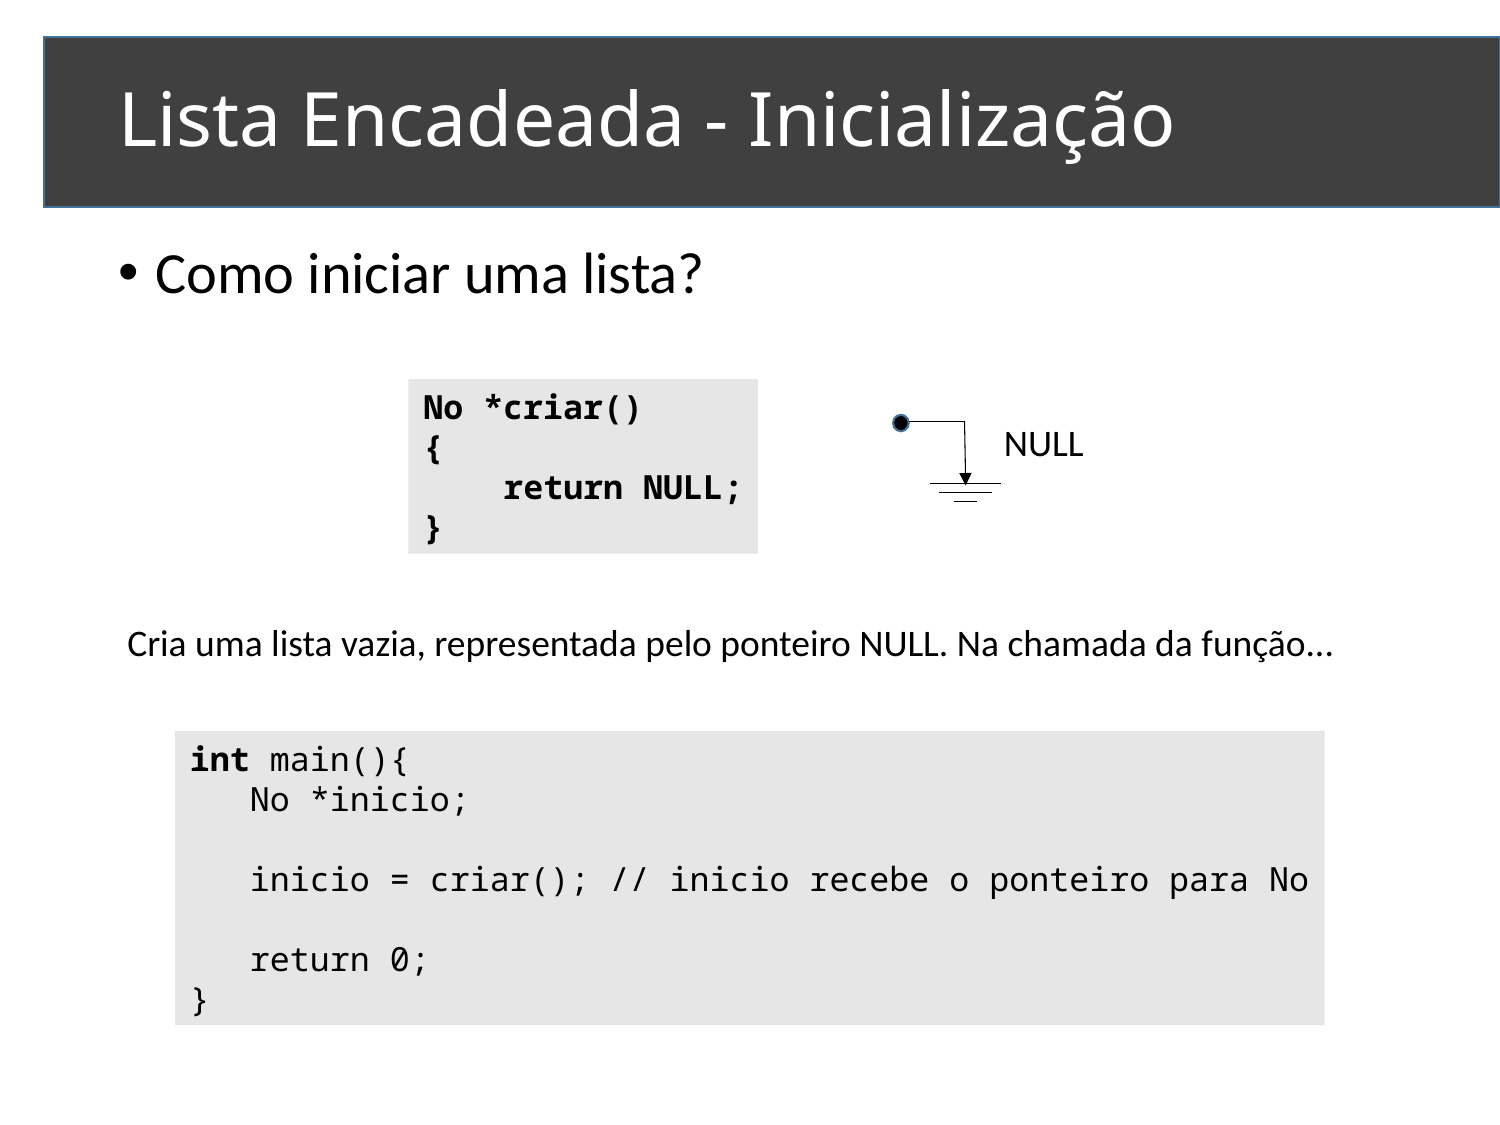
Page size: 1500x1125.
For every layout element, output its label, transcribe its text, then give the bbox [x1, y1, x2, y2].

text_box [891, 413, 910, 433]
text_box No *criar() { return NULL; } [408, 379, 758, 554]
text_box [43, 36, 103, 208]
text_box Cria uma lista vazia, representada pelo ponteiro NULL. Na chamada da função... [112, 611, 1388, 717]
title Lista Encadeada - Inicialização [103, 13, 1397, 231]
list Como iniciar uma lista? [103, 236, 1397, 950]
text_box NULL [989, 411, 1099, 471]
text_box [1397, 36, 1500, 208]
text_box int main(){ No *inicio; inicio = criar(); // inicio recebe o ponteiro para No return 0; } [175, 730, 1325, 1026]
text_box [929, 483, 1001, 502]
